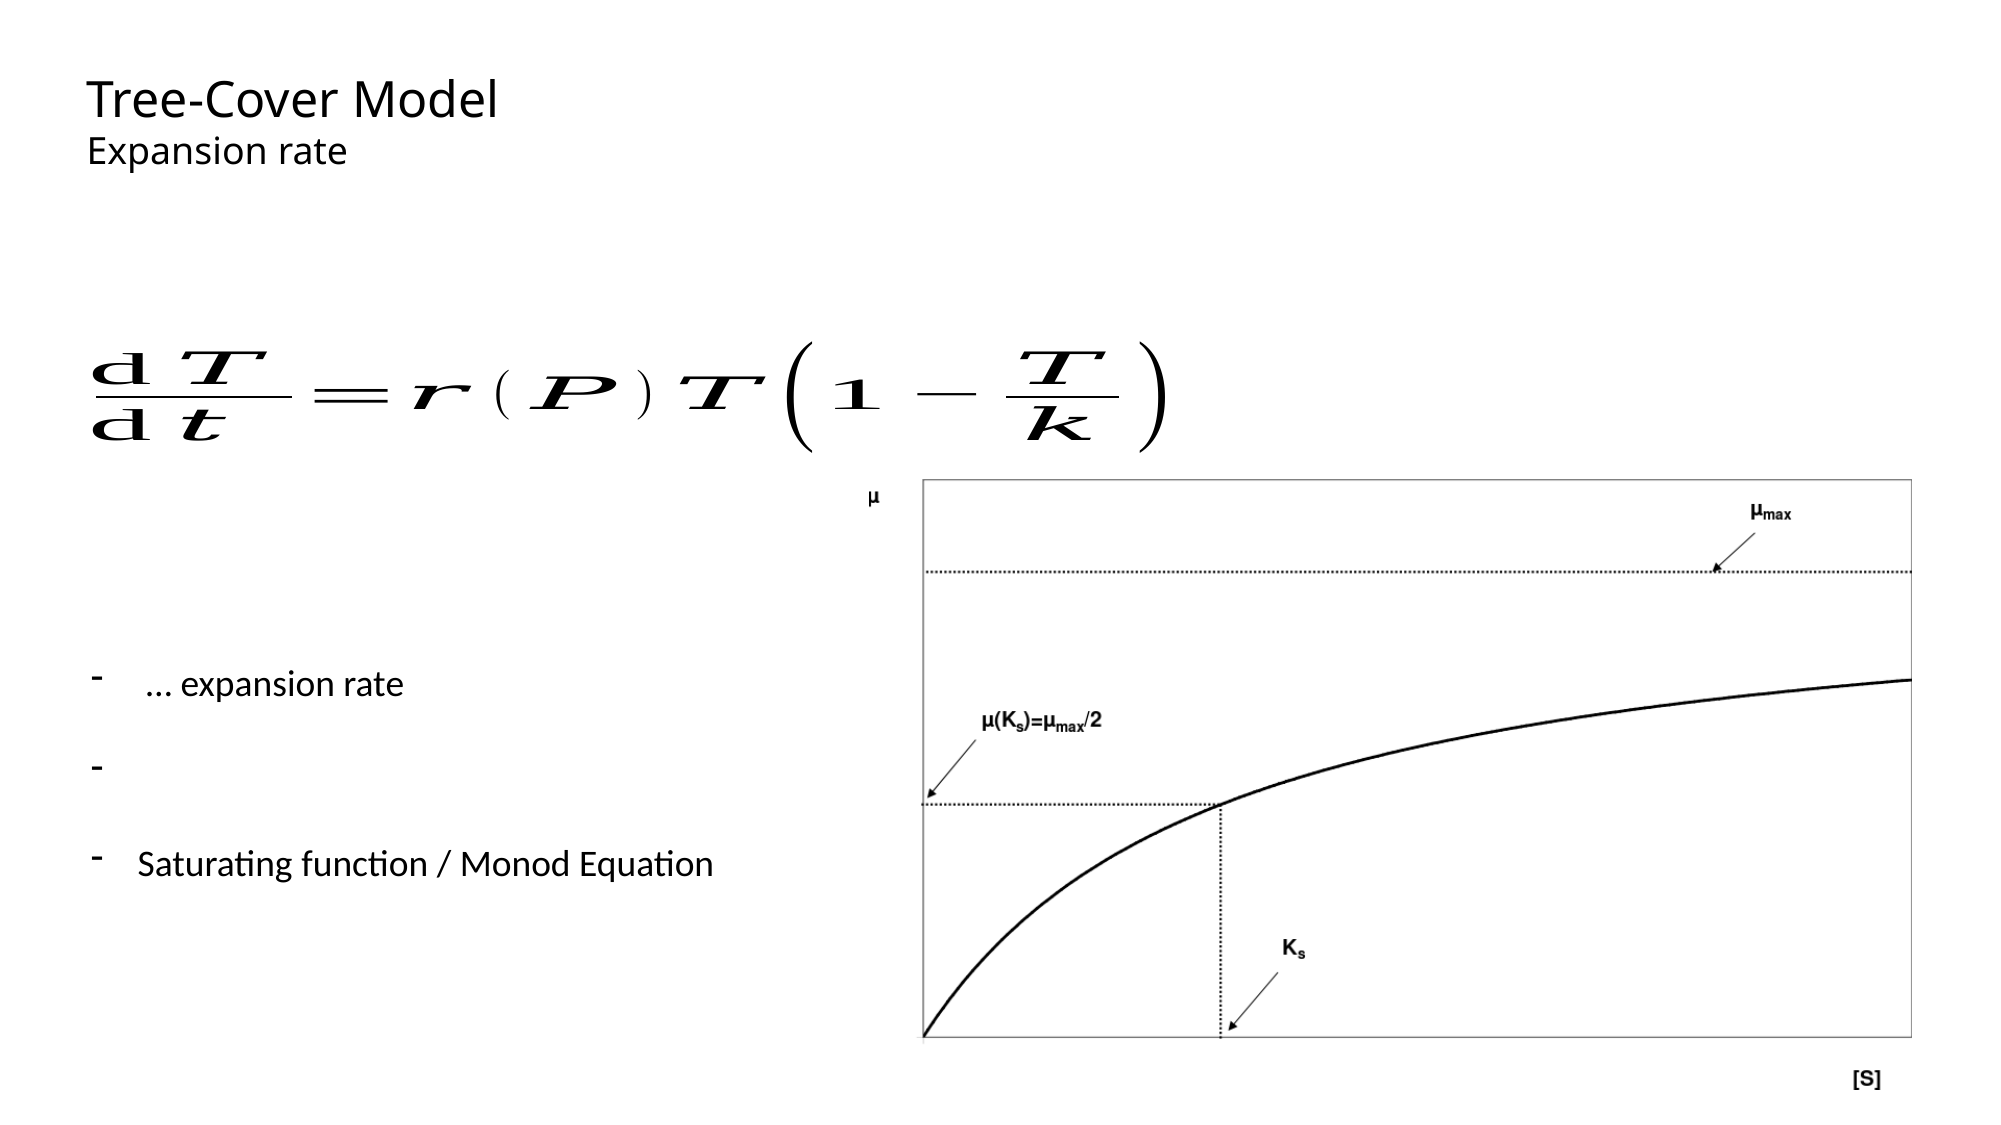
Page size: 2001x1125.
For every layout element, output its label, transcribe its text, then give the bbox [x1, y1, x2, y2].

picture [869, 479, 1912, 1090]
text_box Tree-Cover Model Expansion rate [71, 59, 939, 225]
